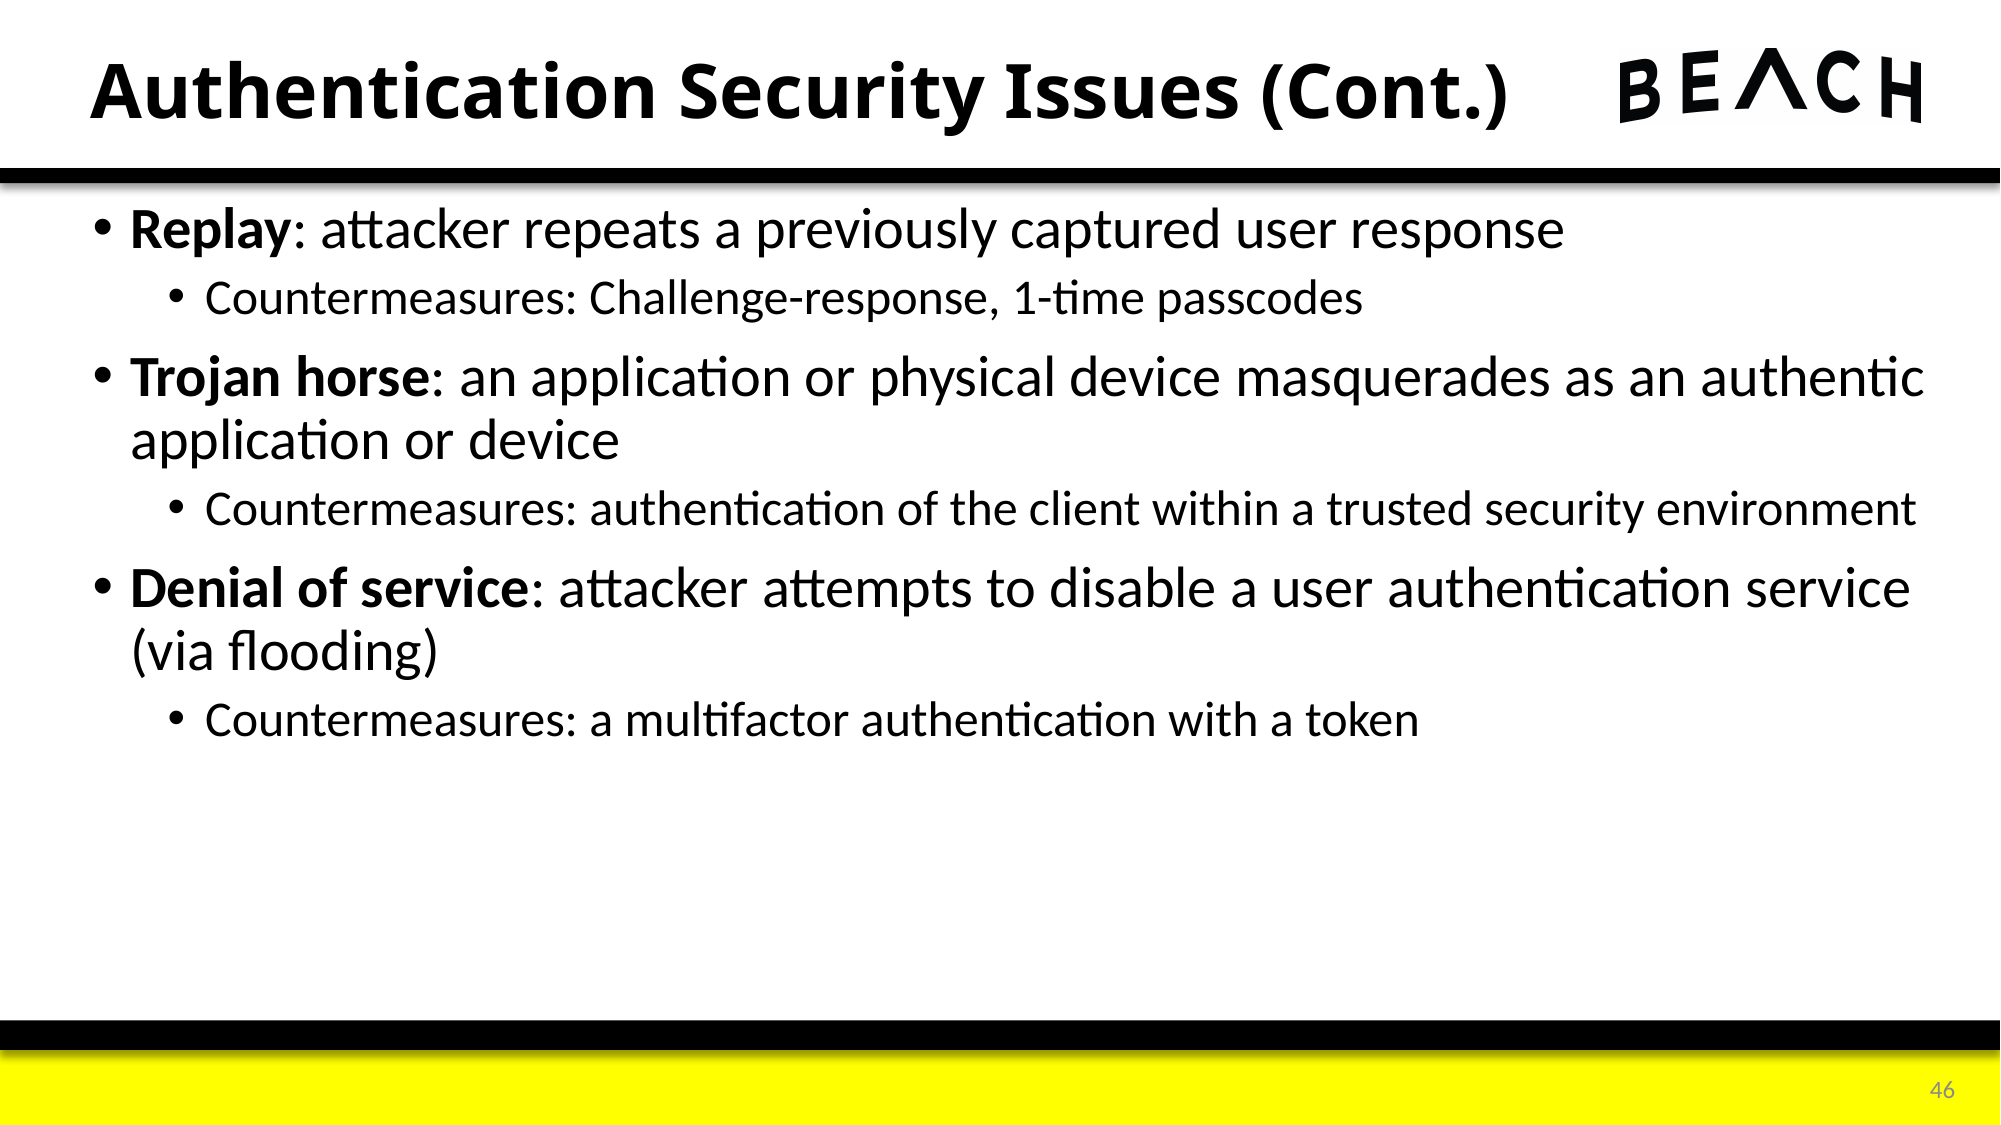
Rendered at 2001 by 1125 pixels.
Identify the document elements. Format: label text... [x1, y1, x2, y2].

list Replay: attacker repeats a previously captured user response Countermeasures: Challenge-response, 1-time passcodes Trojan horse: an application or physical device masquerades as an authentic application or device Countermeasures: authentication of the client within a trusted security environment Denial of service: attacker attempts to disable a user authentication service (via flooding) Countermeasures: a multifactor authentication with a token [77, 190, 1971, 971]
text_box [0, 1020, 2000, 1125]
picture [1620, 48, 1921, 124]
text_box Authentication Security Issues (Cont.) [74, 10, 1596, 179]
text_box [0, 167, 2000, 184]
